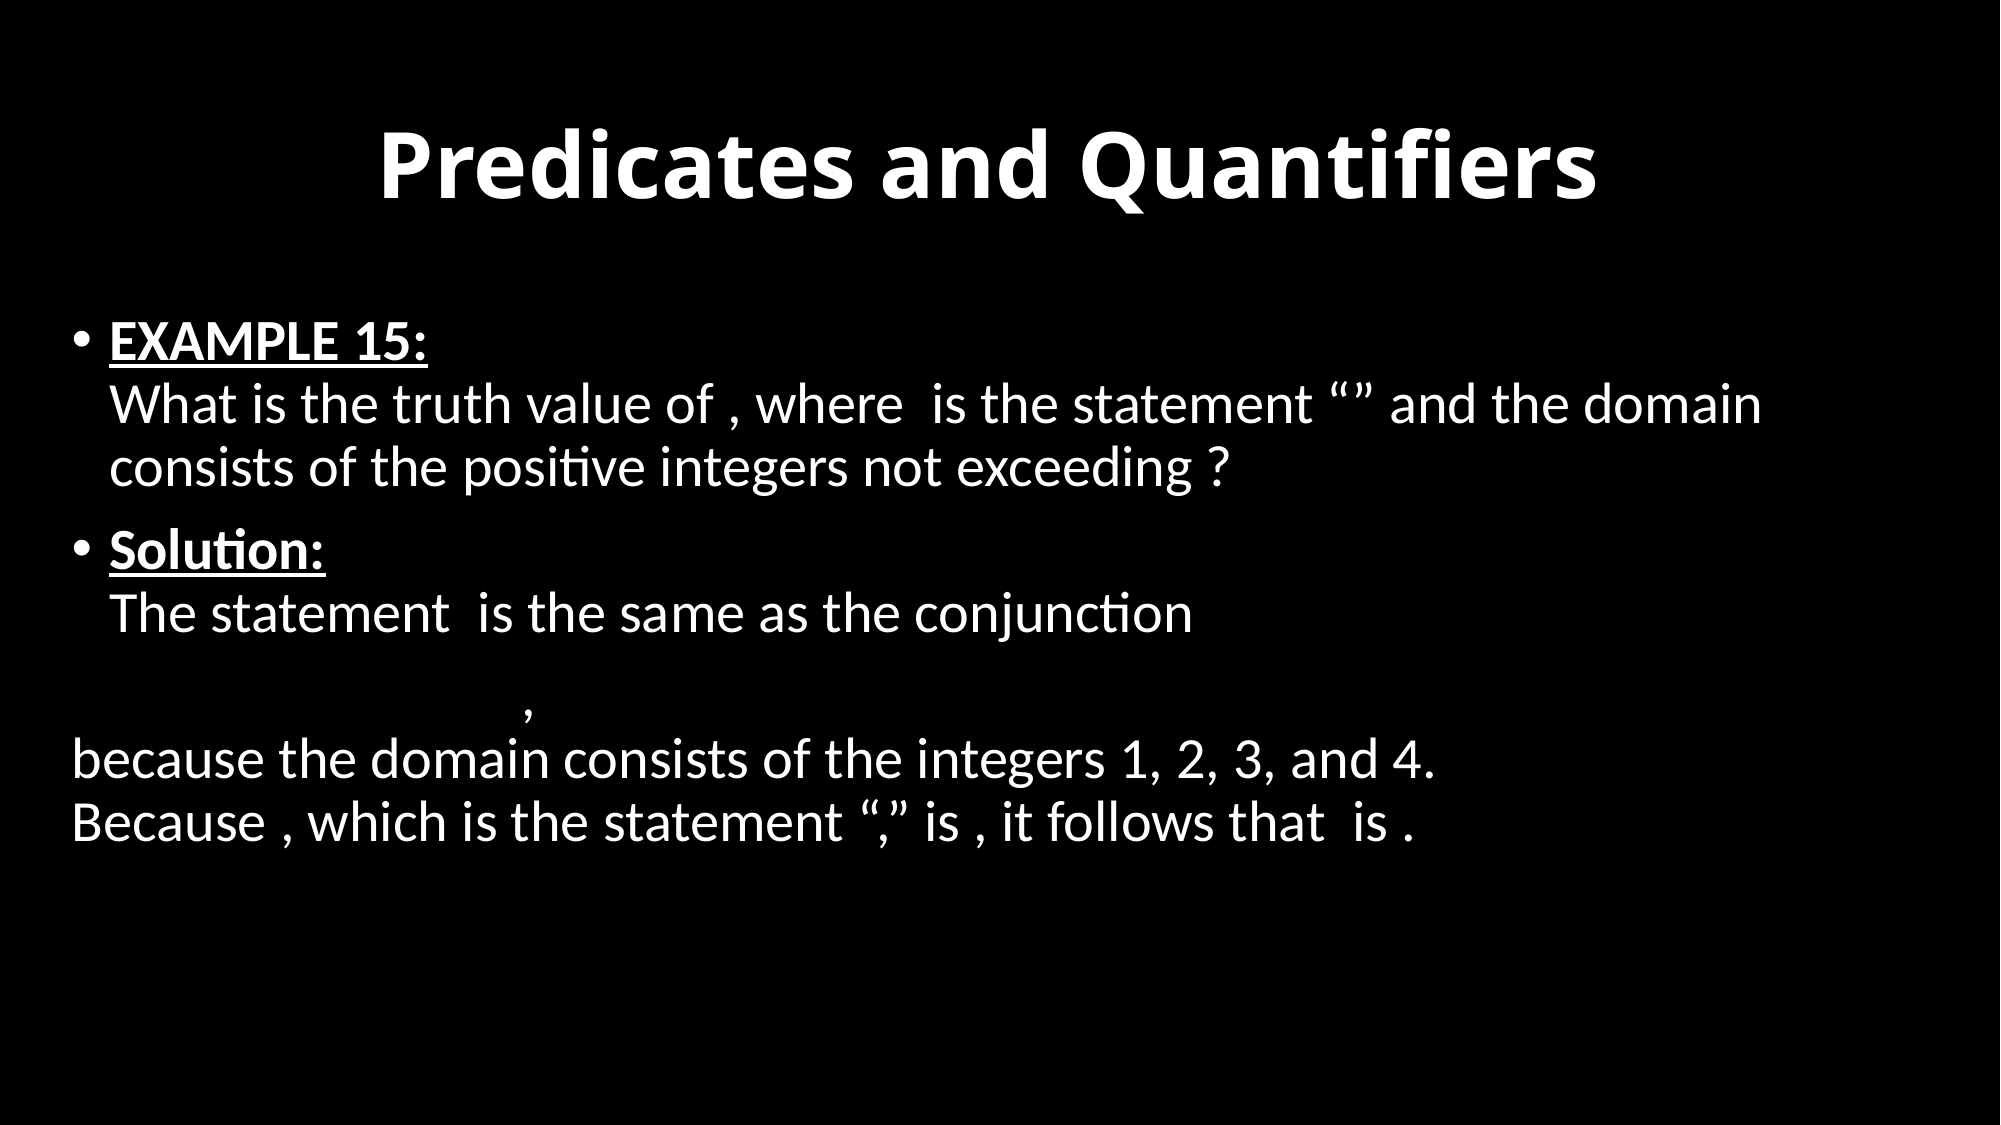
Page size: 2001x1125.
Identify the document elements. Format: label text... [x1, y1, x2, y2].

title Predicates and Quantifiers [137, 59, 1863, 278]
